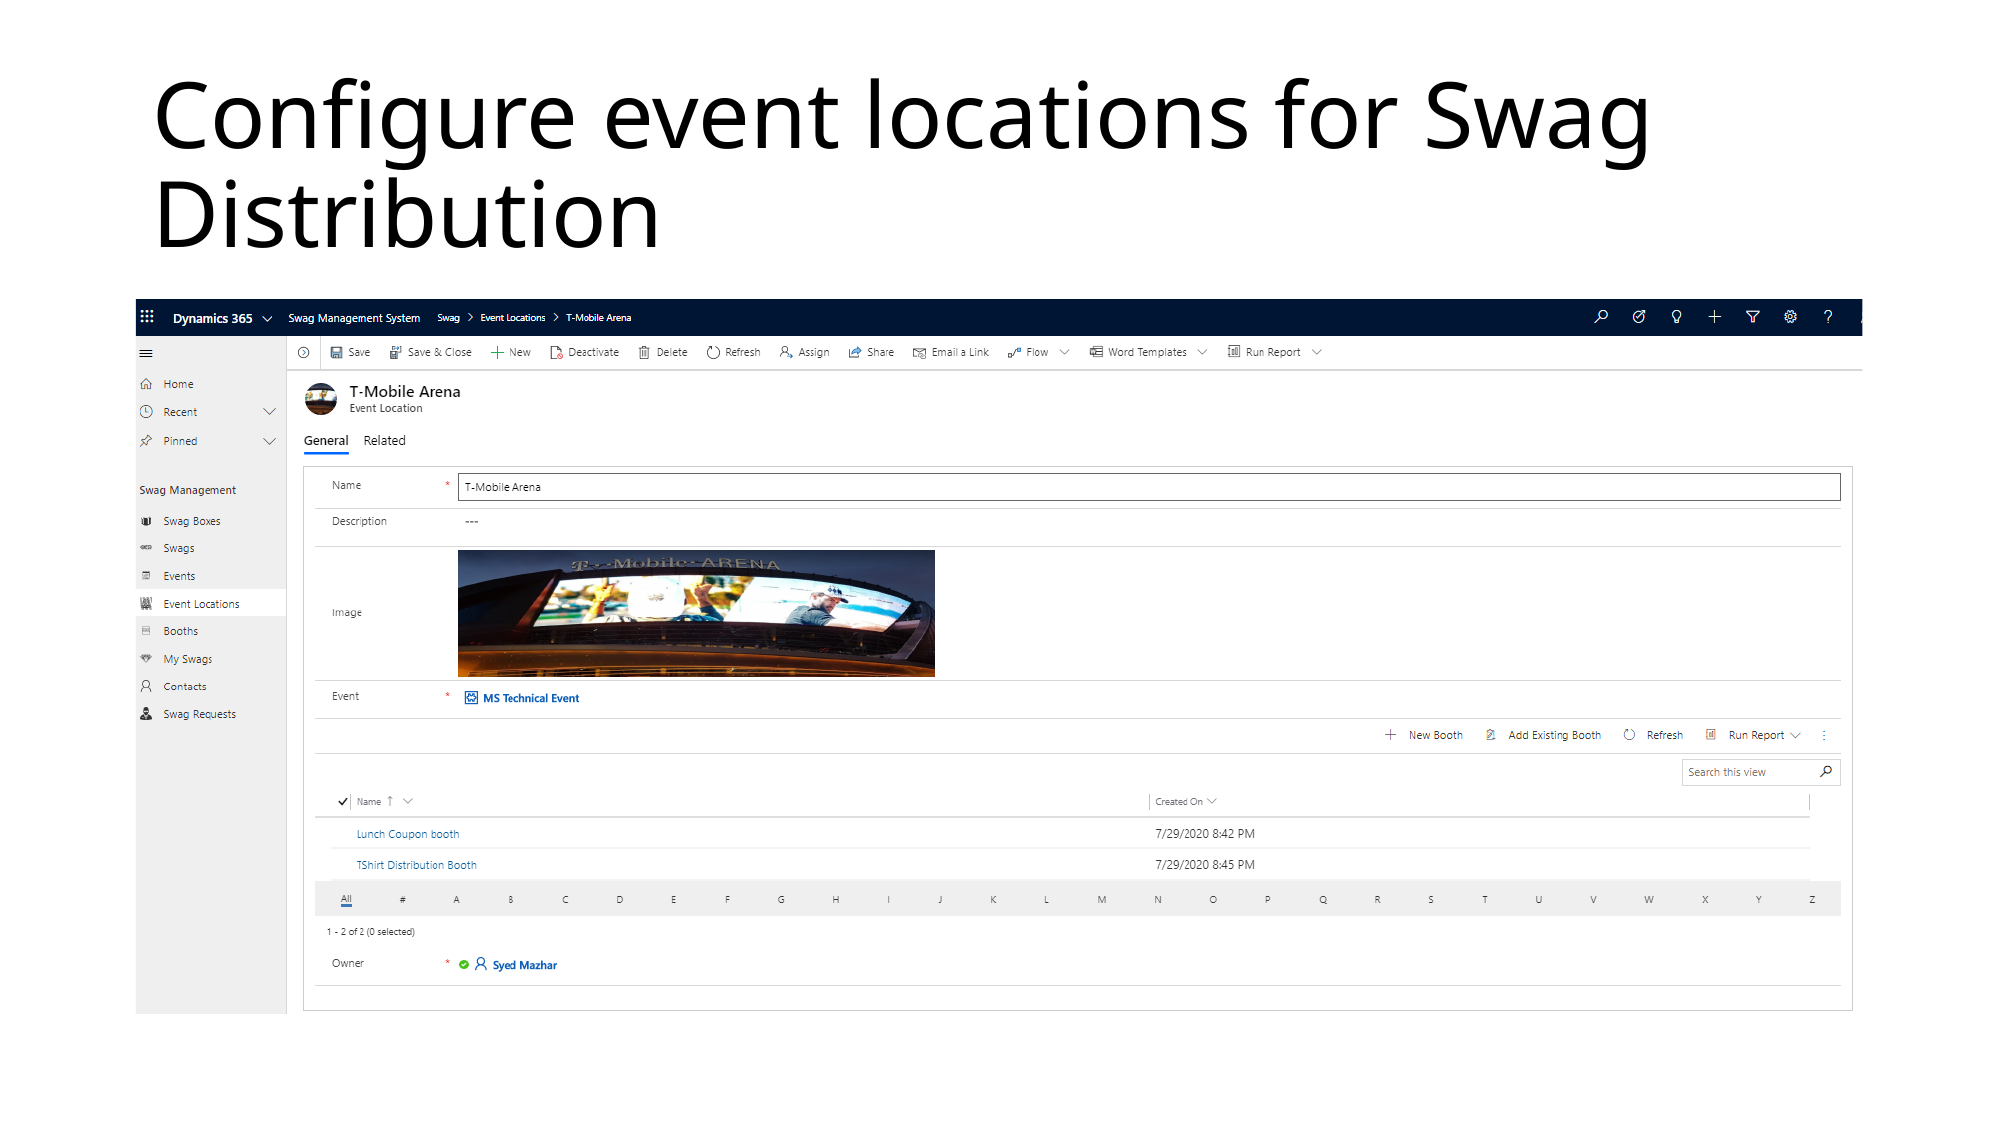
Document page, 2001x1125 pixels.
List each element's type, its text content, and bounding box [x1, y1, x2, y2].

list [135, 299, 1863, 1014]
title Configure event locations for Swag Distribution [137, 59, 1863, 278]
picture [457, 550, 935, 677]
